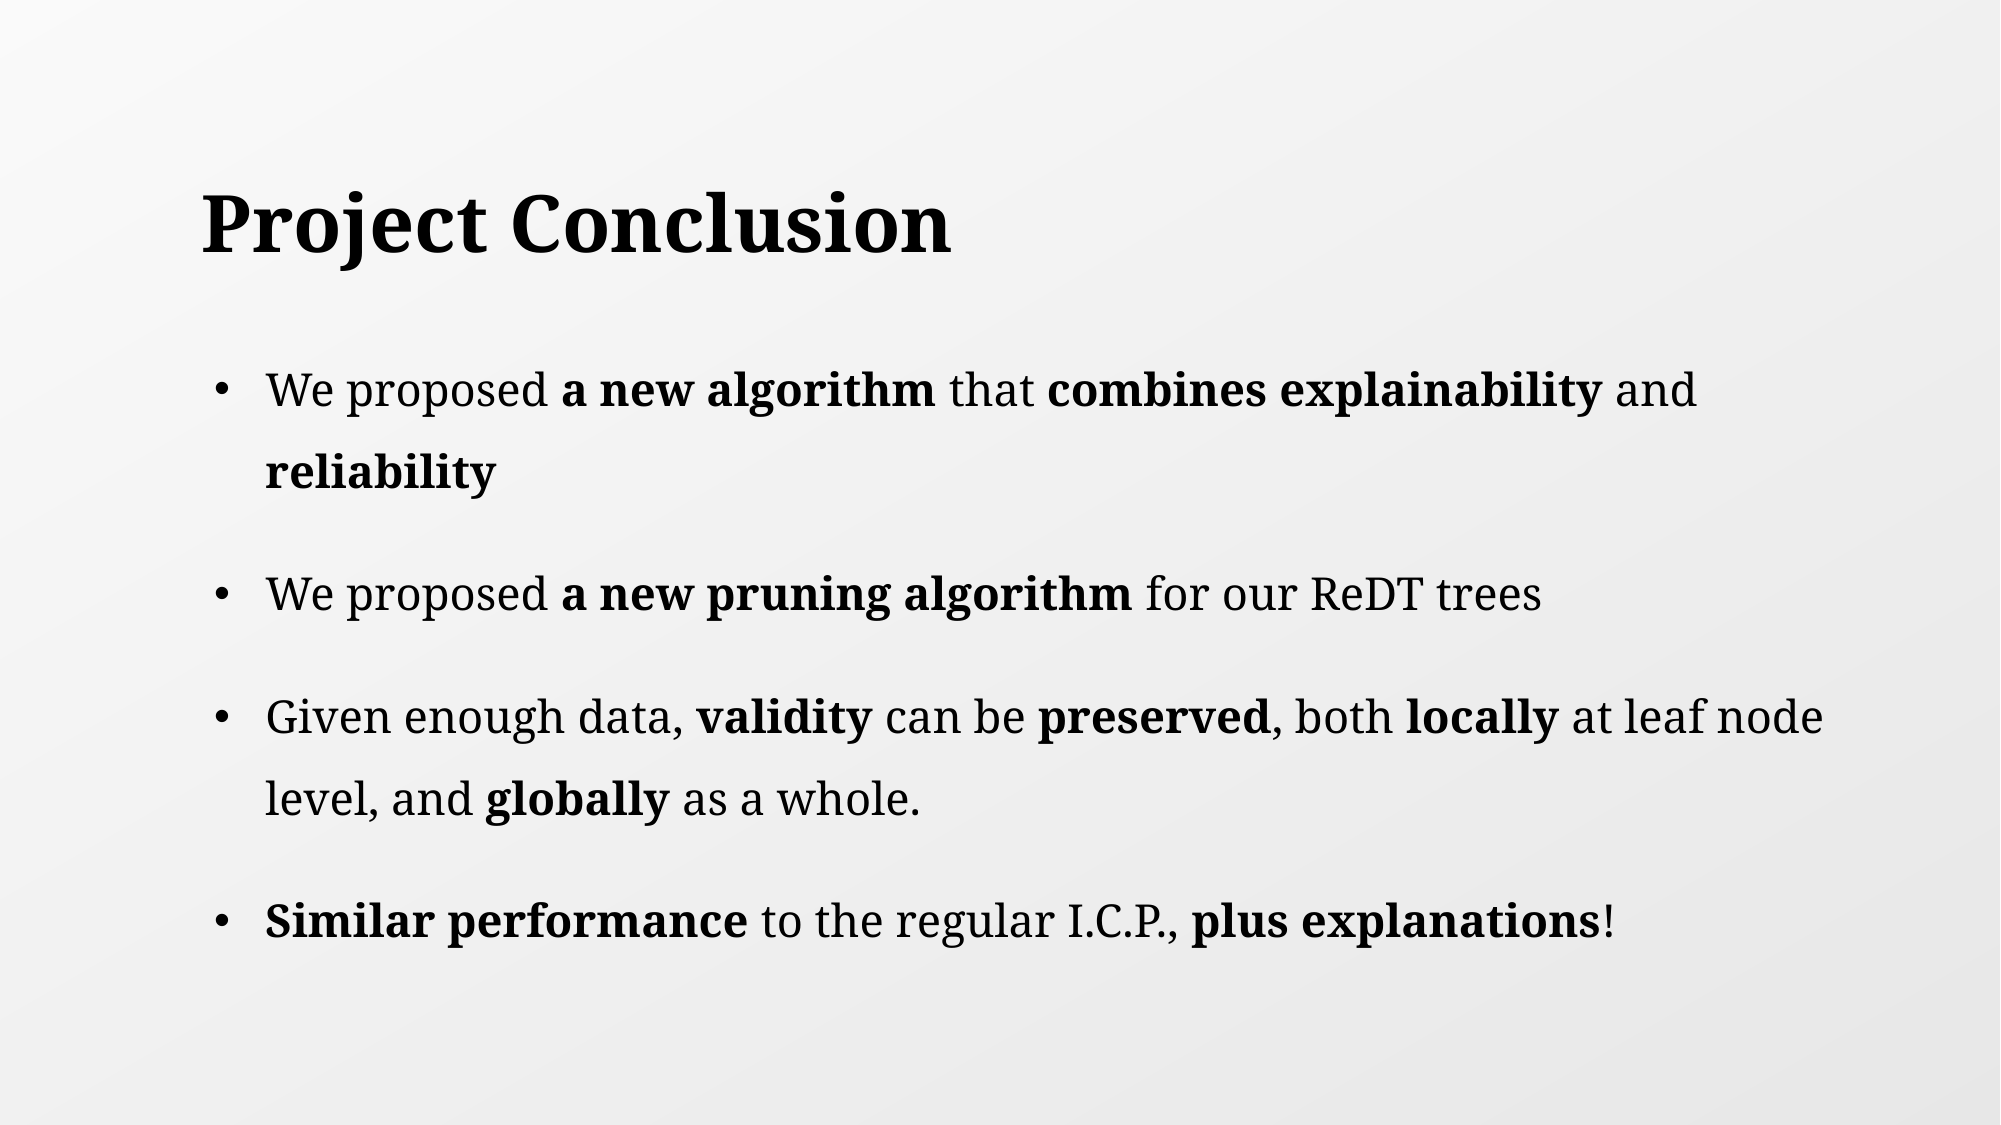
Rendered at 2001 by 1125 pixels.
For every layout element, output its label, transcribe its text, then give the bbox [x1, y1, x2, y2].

title Project Conclusion [186, 118, 1820, 287]
text_box We proposed a new algorithm that combines explainability and reliability We proposed a new pruning algorithm for our ReDT trees Given enough data, validity can be preserved, both locally at leaf node level, and globally as a whole. Similar performance to the regular I.C.P., plus explanations! [199, 326, 1859, 957]
